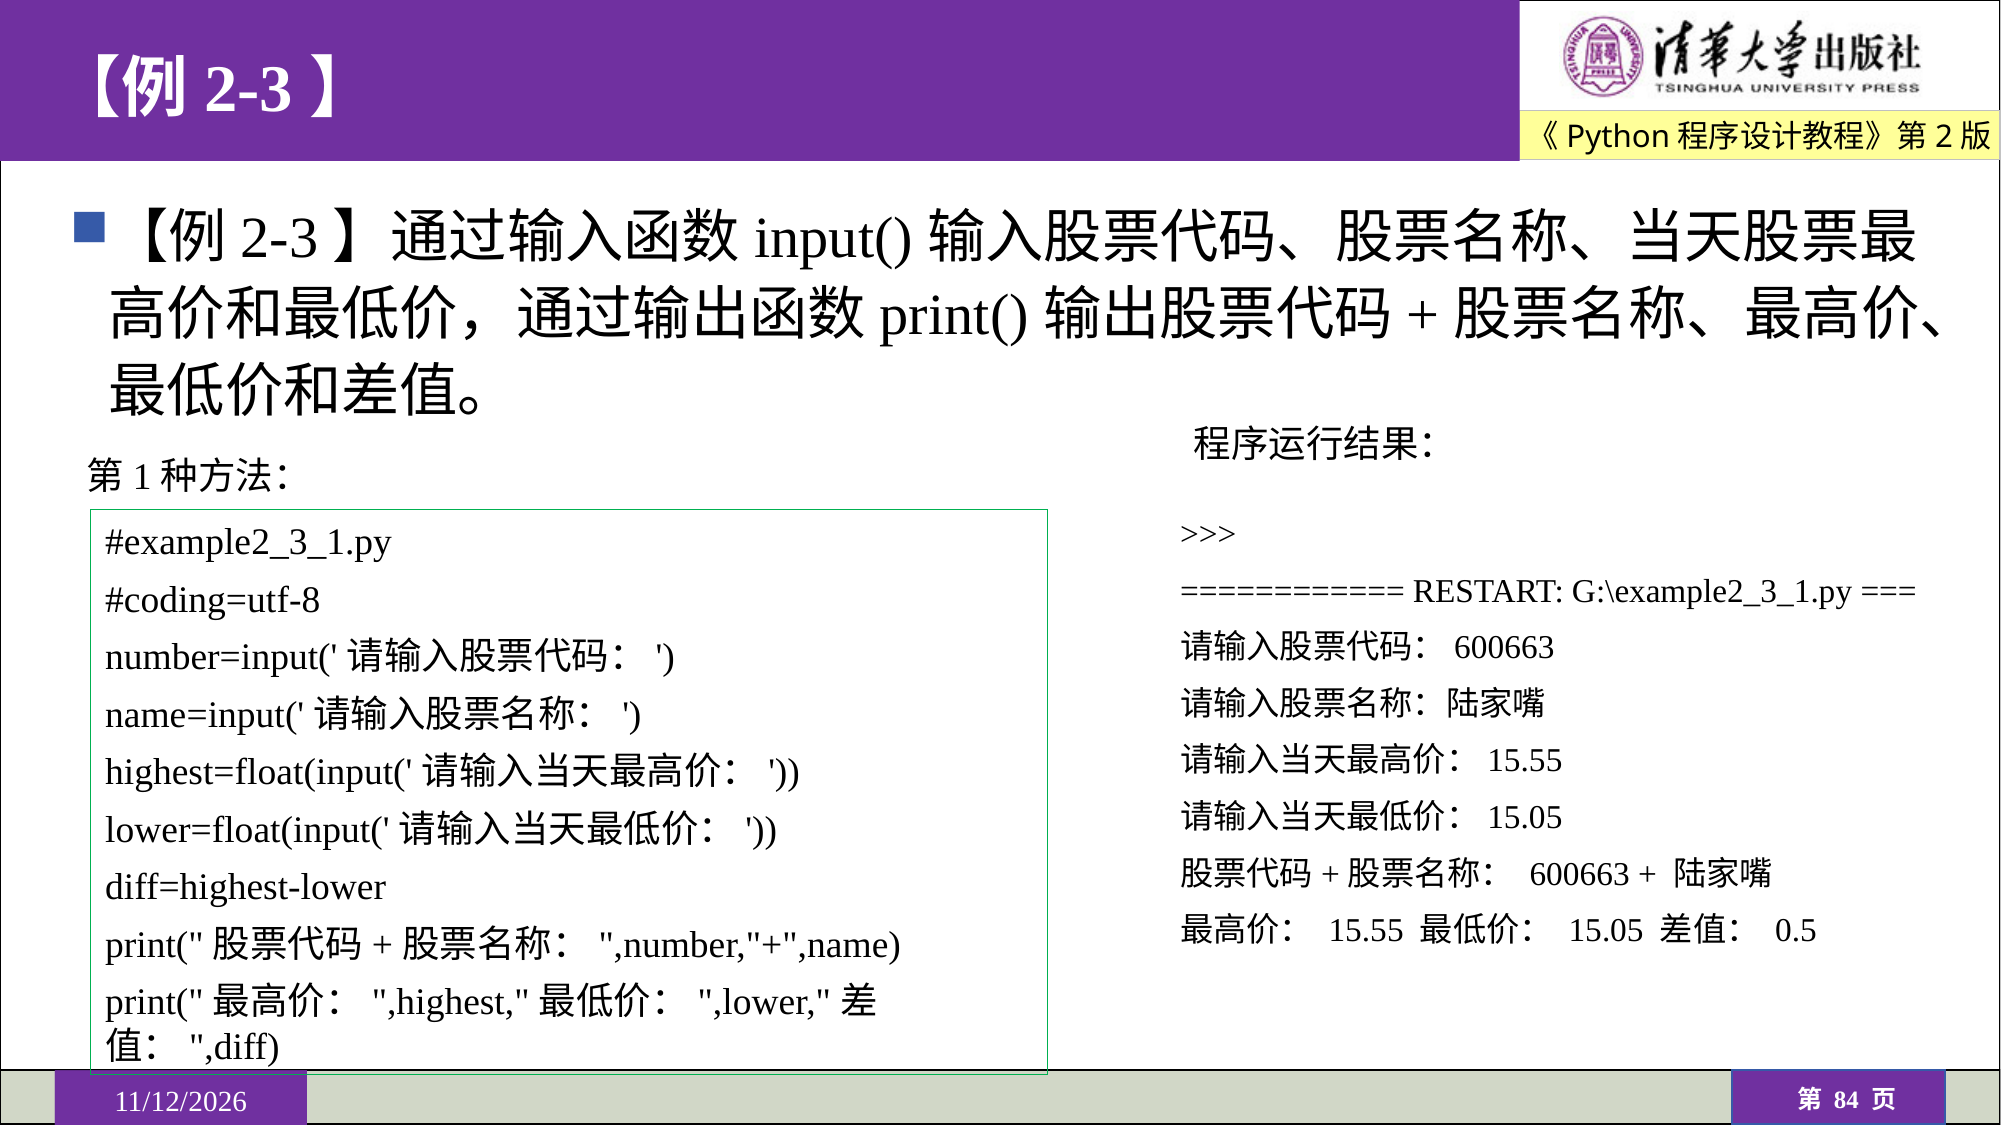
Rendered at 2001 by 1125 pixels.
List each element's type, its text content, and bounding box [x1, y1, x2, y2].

text_box >>> ============ RESTART: G:\example2_3_1.py === 请输入股票代码：600663 请输入股票名称：陆家嘴 请输入当天最高价：15.55 请输入当天最低价：15.05 股票代码+股票名称： 600663 + 陆家嘴 最高价： 15.55 最低价： 15.05 差值： 0.5 [1165, 504, 1957, 956]
text_box 第1种方法： [71, 444, 326, 505]
picture [1559, 11, 1946, 102]
list 【例2-3】通过输入函数input()输入股票代码、股票名称、当天股票最高价和最低价，通过输出函数print()输出股票代码+股票名称、最高价、最低价和差值。 [54, 184, 1946, 445]
text_box 程序运行结果： [1178, 412, 1471, 472]
title 【例2-3】 [54, 0, 1520, 161]
text_box #example2_3_1.py #coding=utf-8 number=input('请输入股票代码：') name=input('请输入股票名称：') highest=float(input('请输入当天最高价：')) lower=float(input('请输入当天最低价：')) diff=highest-lower print("股票代码+股票名称：",number,"+",name) print("最高价：",highest,"最低价：",lower,"差值：",diff) [90, 509, 1048, 1075]
